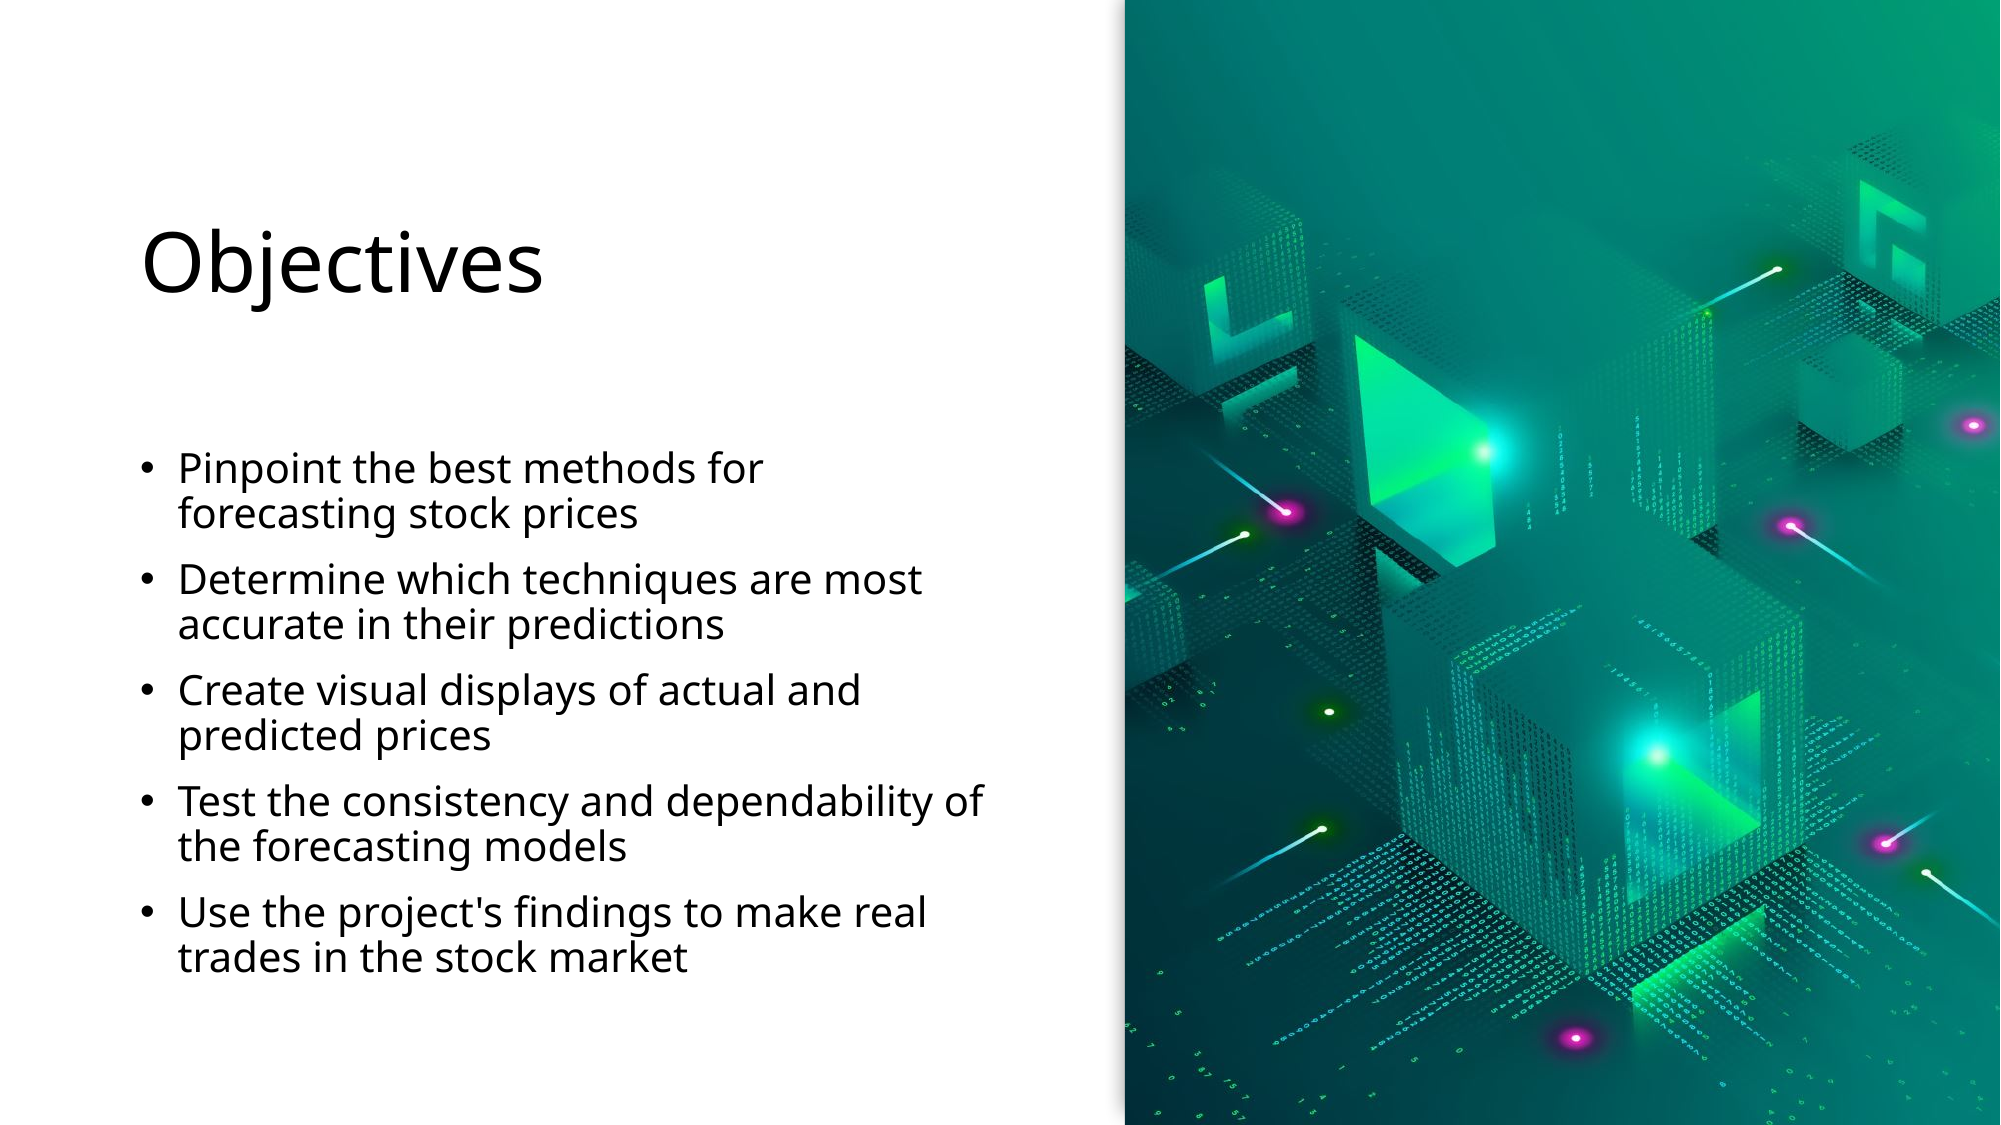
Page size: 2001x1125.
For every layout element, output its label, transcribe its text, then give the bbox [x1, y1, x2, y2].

list Pinpoint the best methods for forecasting stock prices Determine which techniques are most accurate in their predictions Create visual displays of actual and predicted prices Test the consistency and dependability of the forecasting models Use the project's findings to make real trades in the stock market [124, 405, 1000, 1024]
picture [1124, 0, 2000, 1125]
text_box [0, 0, 1124, 1125]
title Objectives [124, 125, 1000, 405]
